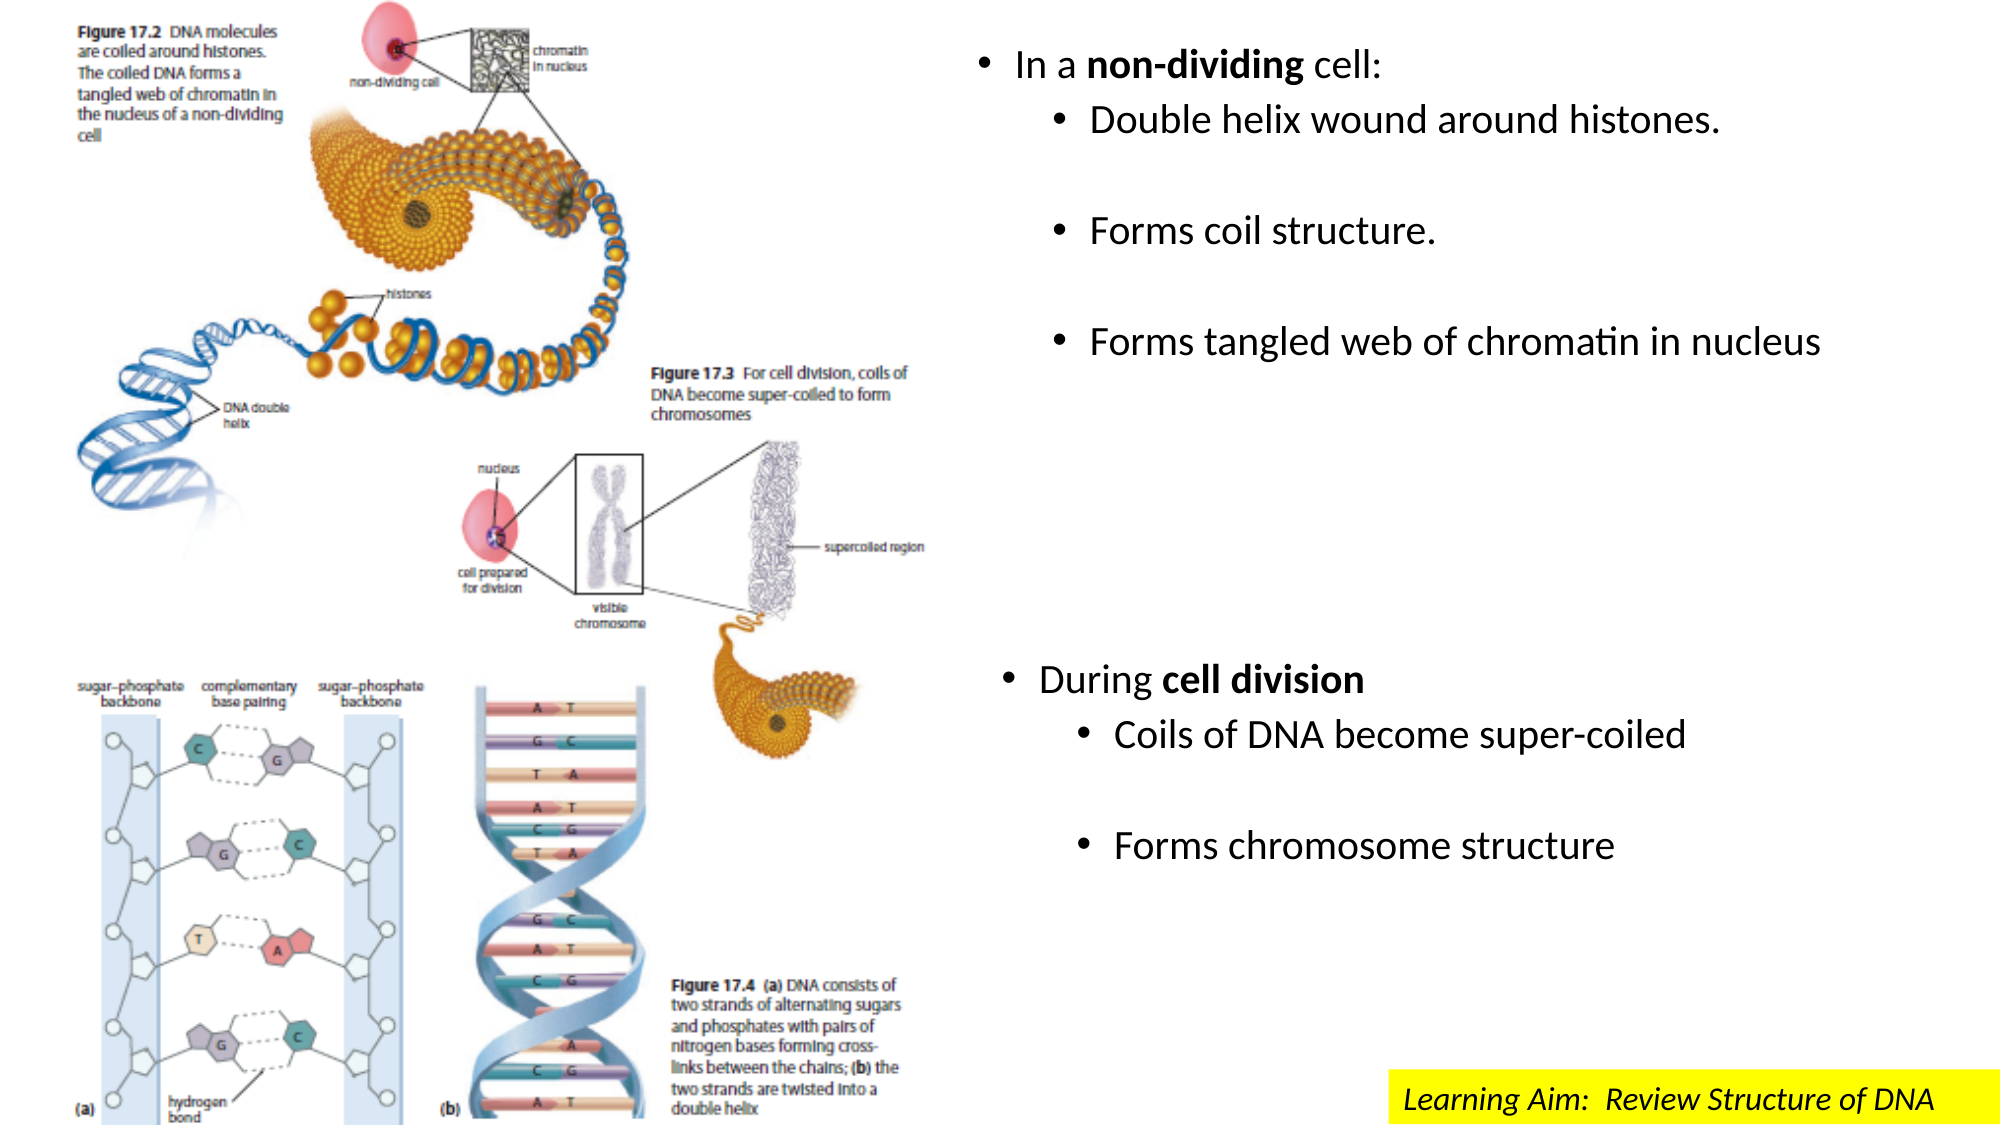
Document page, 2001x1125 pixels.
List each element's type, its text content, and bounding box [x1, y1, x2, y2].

text_box Learning Aim: Review Structure of DNA [1388, 1069, 2000, 1125]
text_box During cell division Coils of DNA become super-coiled Forms chromosome structure [986, 649, 1972, 1017]
text_box In a non-dividing cell: Double helix wound around histones. Forms coil structure. Forms tangled web of chromatin in nucleus [962, 35, 1926, 378]
picture [25, 0, 948, 1125]
